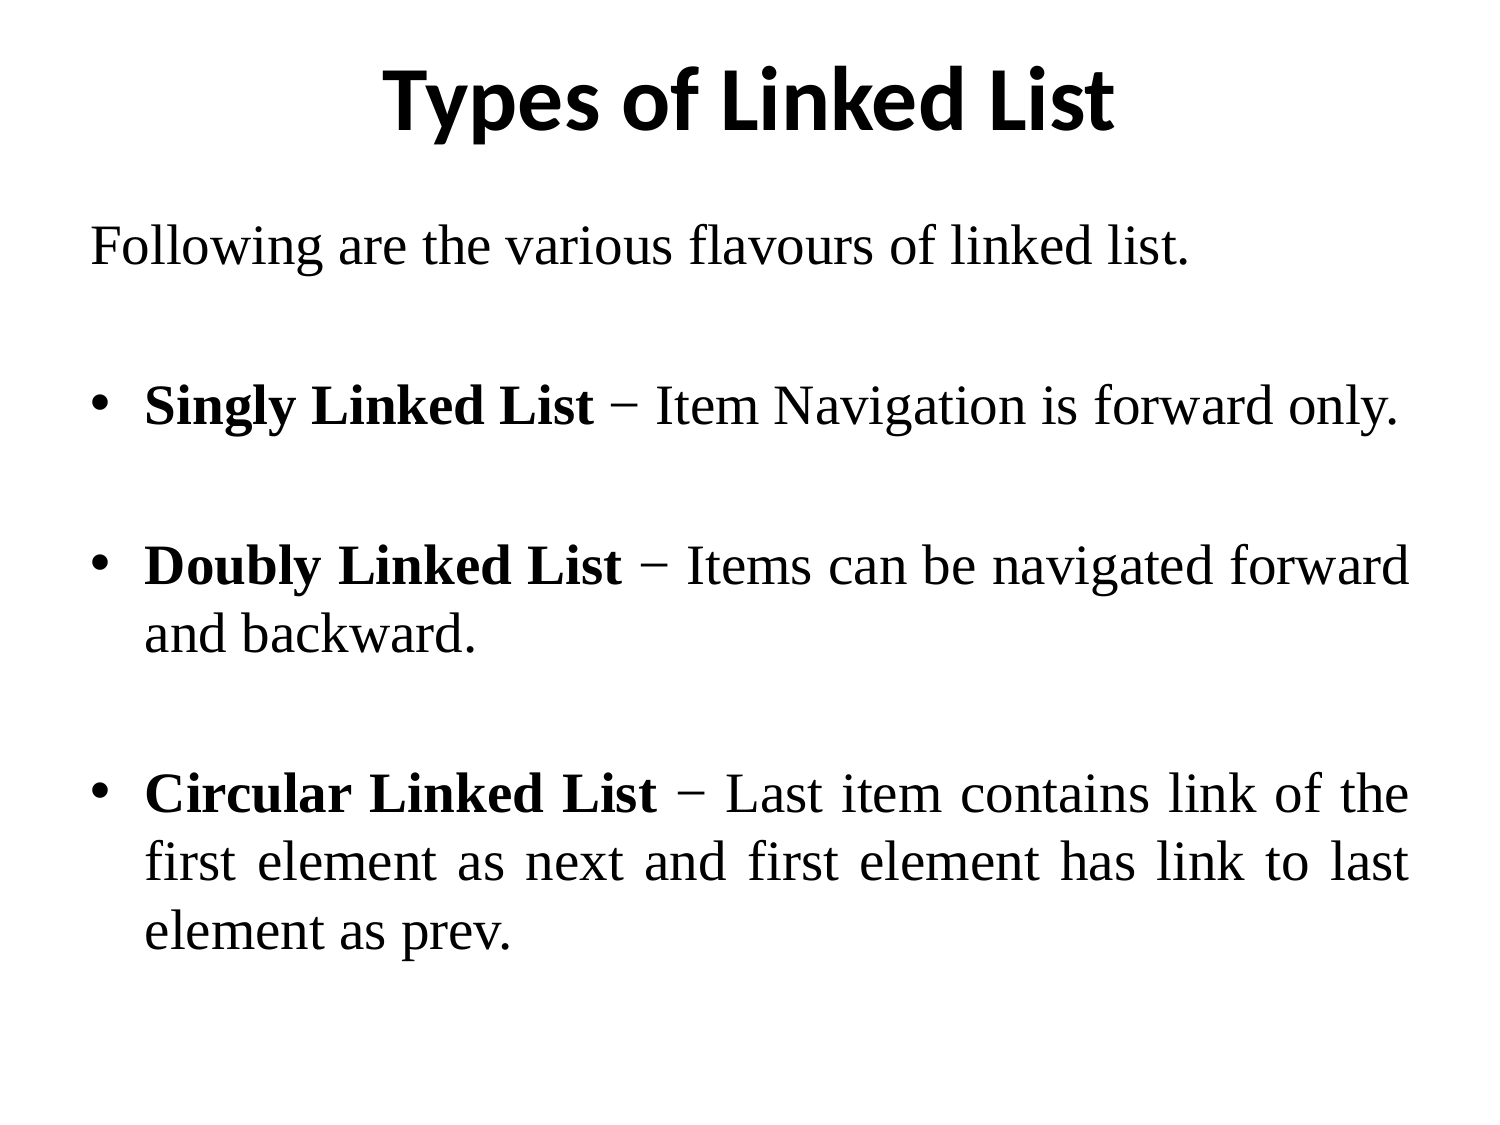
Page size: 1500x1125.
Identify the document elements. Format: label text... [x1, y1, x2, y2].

title Types of Linked List [75, 24, 1425, 163]
list Following are the various flavours of linked list. Singly Linked List − Item Navigation is forward only. Doubly Linked List − Items can be navigated forward and backward. Circular Linked List − Last item contains link of the first element as next and first element has link to last element as prev. [75, 200, 1425, 1038]
